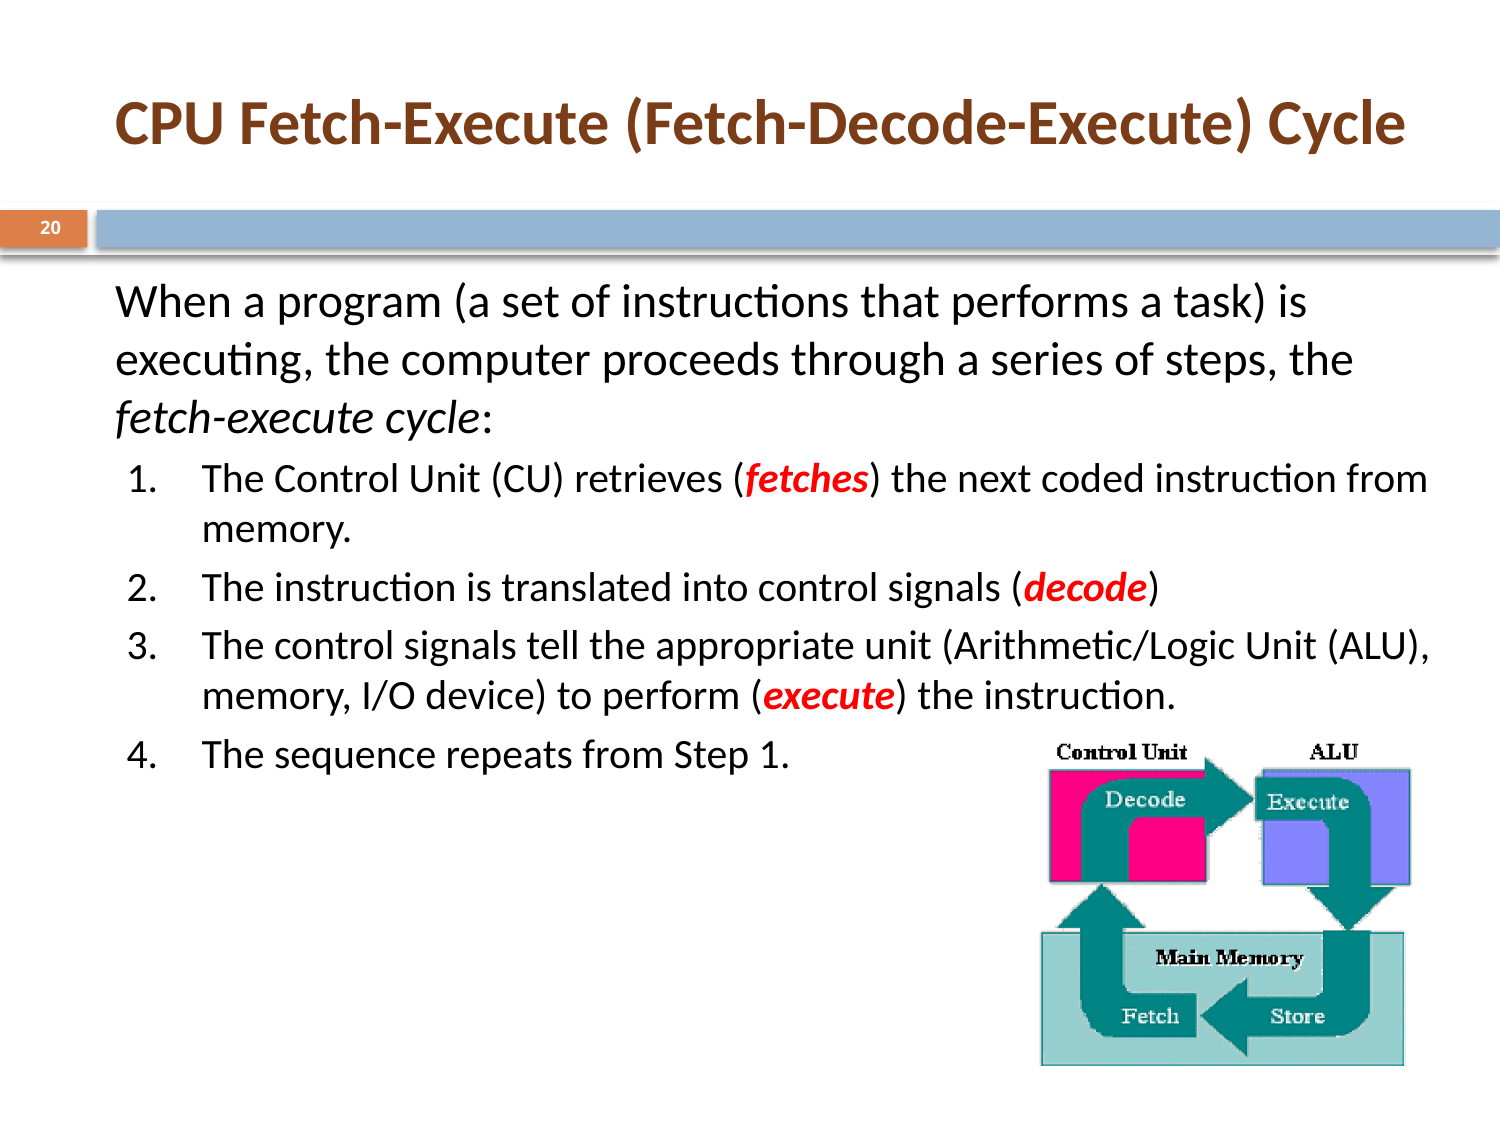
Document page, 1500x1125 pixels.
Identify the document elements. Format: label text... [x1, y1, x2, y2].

slide_number 20 [0, 208, 88, 249]
title CPU Fetch-Execute (Fetch-Decode-Execute) Cycle [100, 37, 1438, 200]
picture [1037, 735, 1416, 1067]
list When a program (a set of instructions that performs a task) is executing, the computer proceeds through a series of steps, the fetch-execute cycle: The Control Unit (CU) retrieves (fetches) the next coded instruction from memory. The instruction is translated into control signals (decode) The control signals tell the appropriate unit (Arithmetic/Logic Unit (ALU), memory, I/O device) to perform (execute) the instruction. The sequence repeats from Step 1. [100, 262, 1463, 1113]
